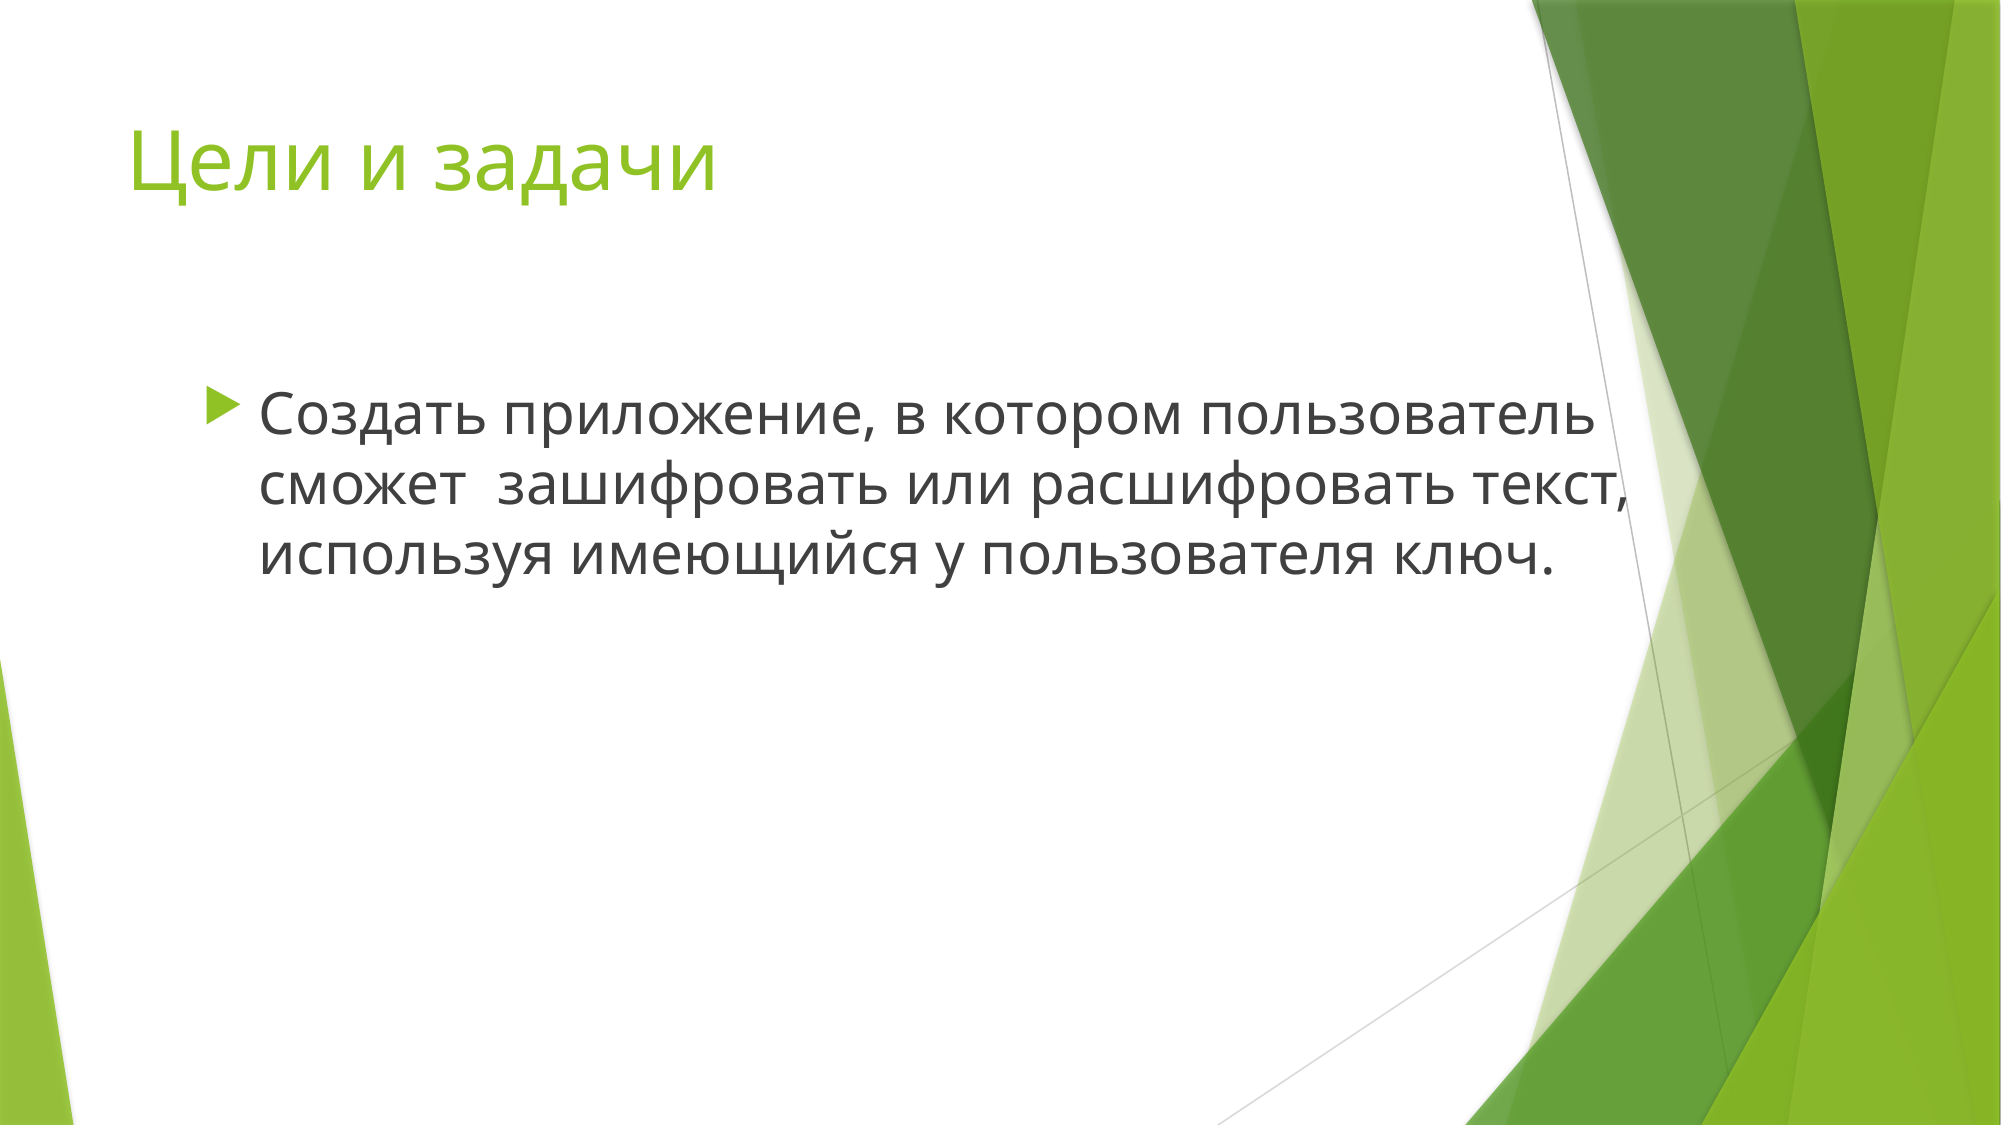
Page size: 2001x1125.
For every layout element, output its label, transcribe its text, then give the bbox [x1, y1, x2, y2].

title Цели и задачи [111, 99, 1522, 317]
list Создать приложение, в котором пользователь сможет зашифровать или расшифровать текст, используя имеющийся у пользователя ключ. [187, 369, 1662, 950]
